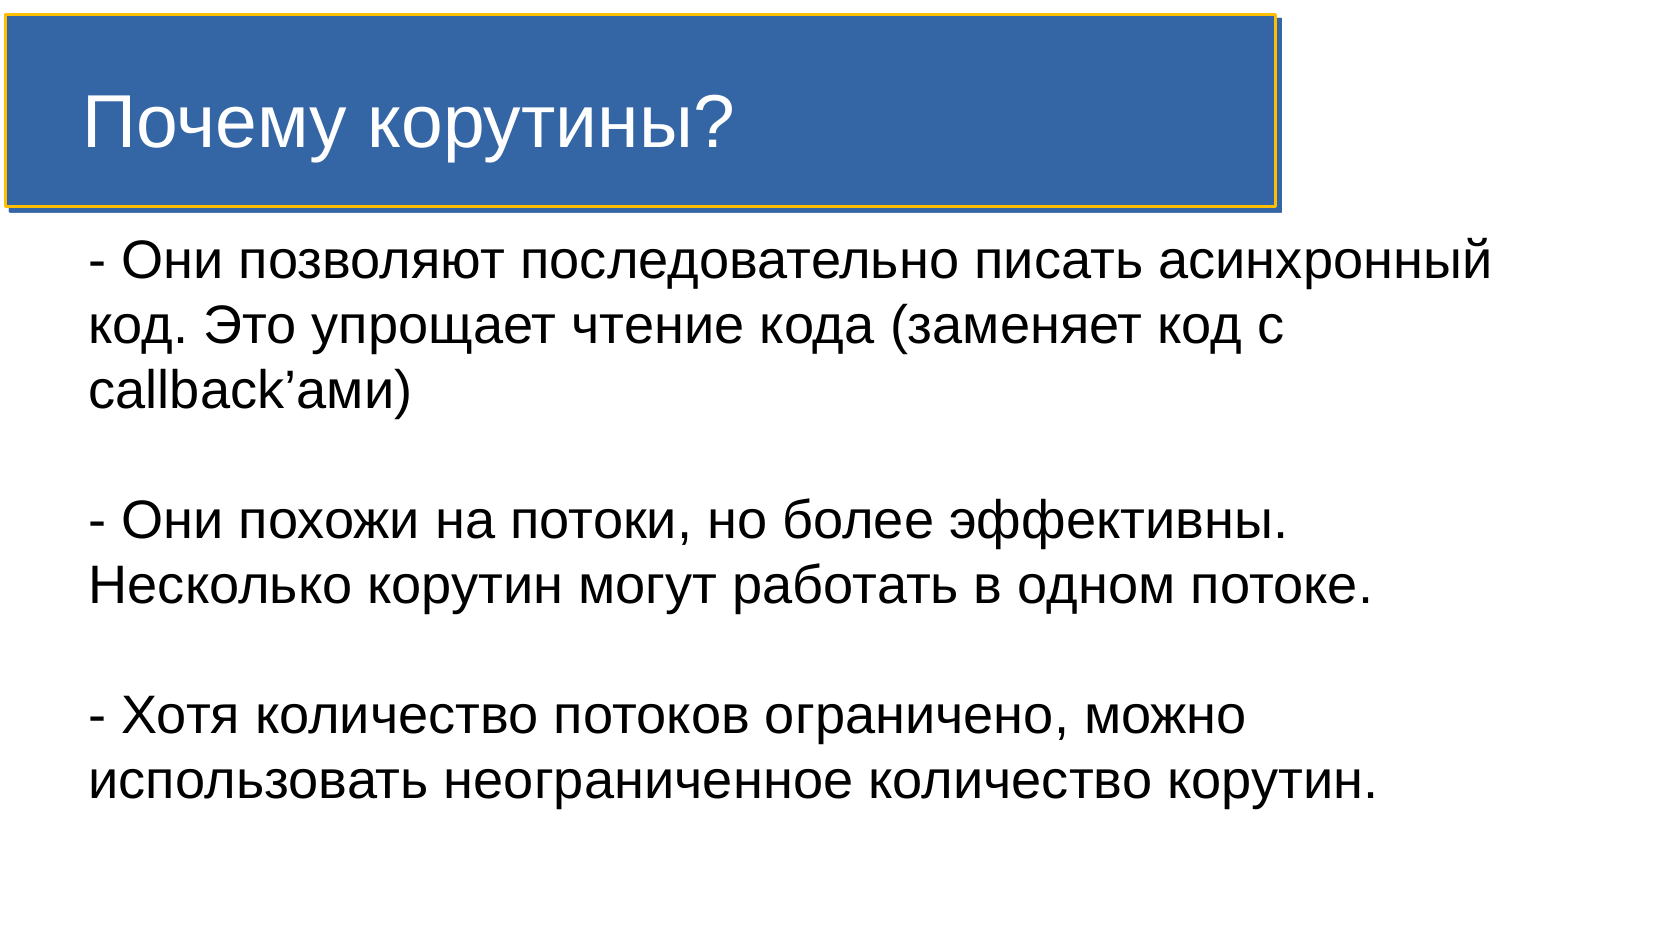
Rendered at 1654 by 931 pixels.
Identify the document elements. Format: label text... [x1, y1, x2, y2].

text_box Почему корутины? [82, 44, 1235, 192]
text_box - Они позволяют последовательно писать асинхронный код. Это упрощает чтение кода (заменяет код с callback’ами) - Они похожи на потоки, но более эффективны. Несколько корутин могут работать в одном потоке. - Хотя количество потоков ограничено, можно использовать неограниченное количество корутин. [88, 236, 1565, 798]
